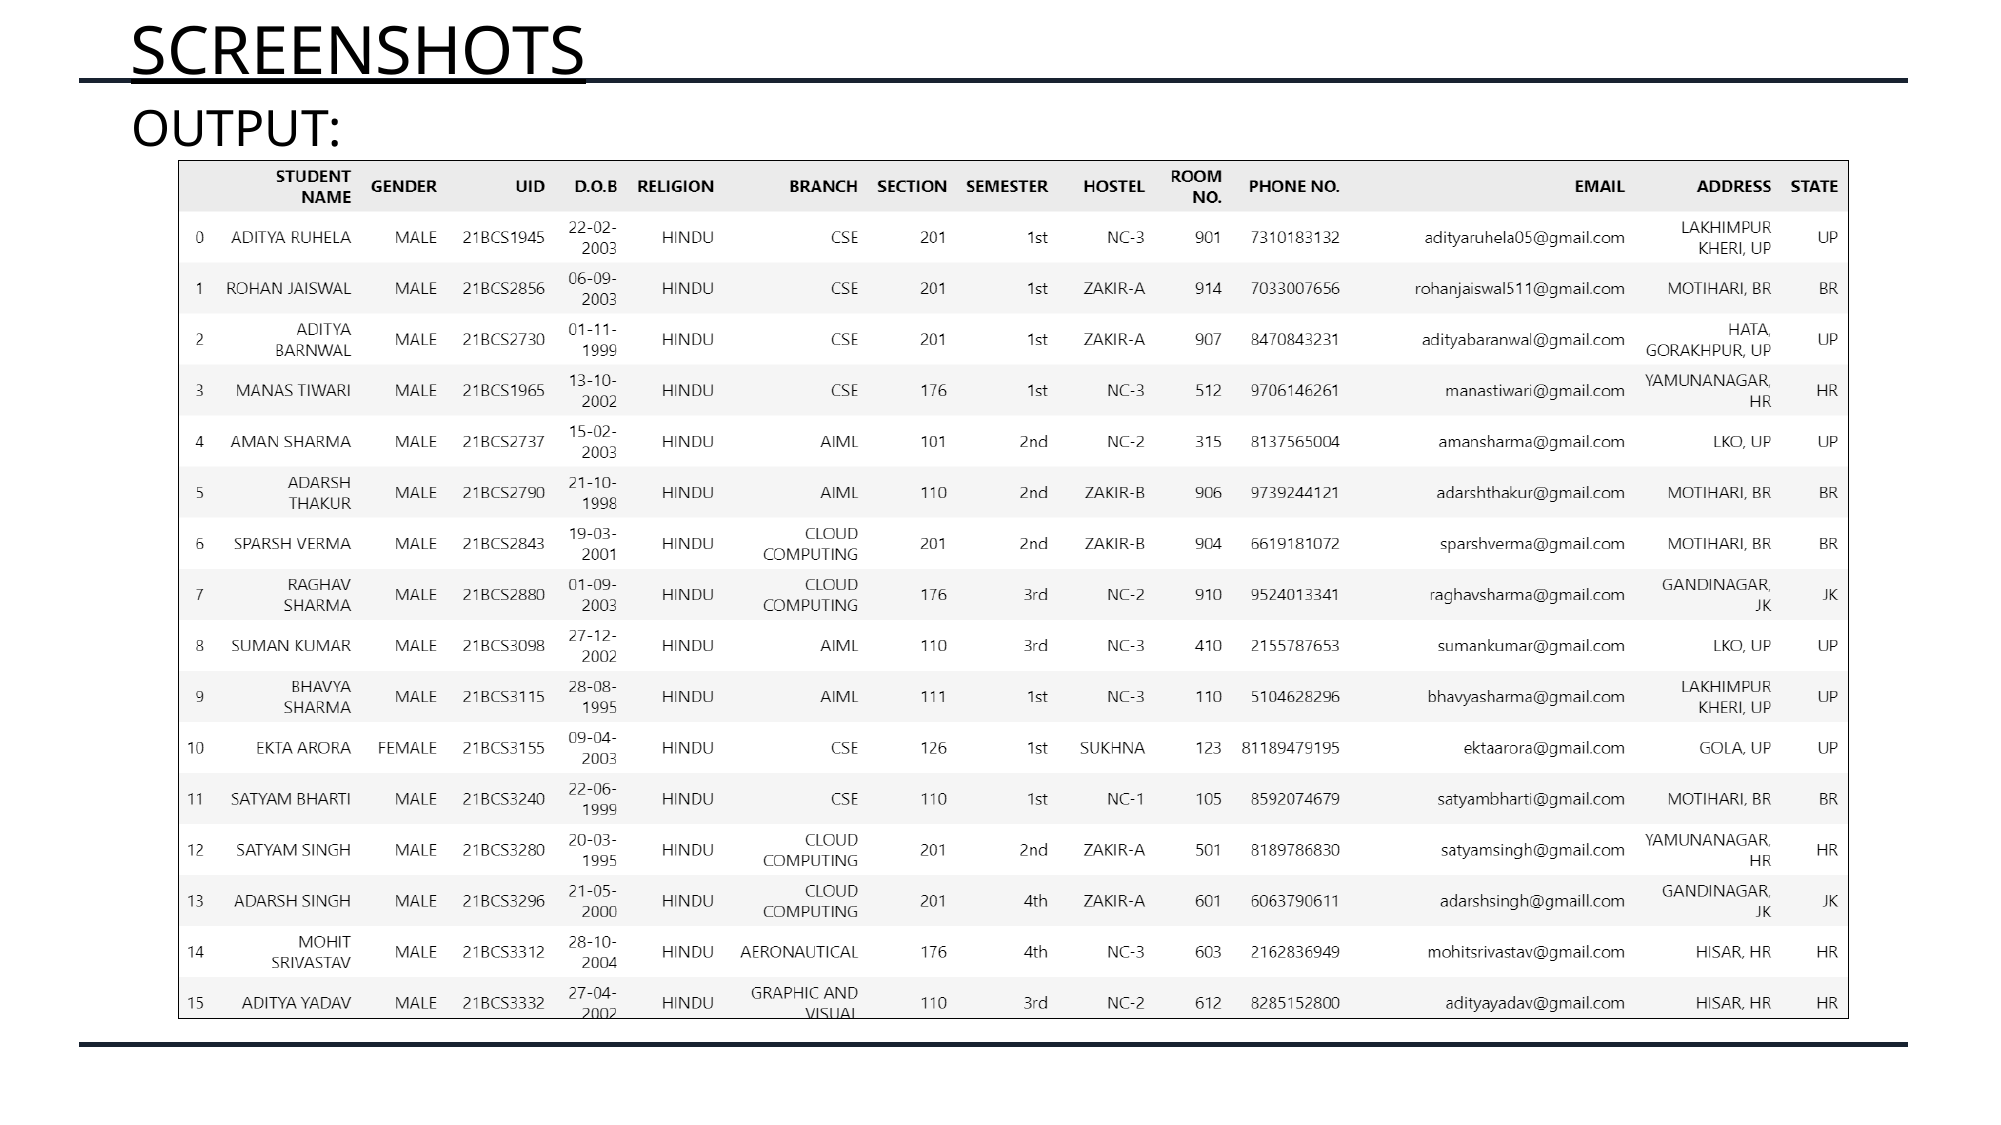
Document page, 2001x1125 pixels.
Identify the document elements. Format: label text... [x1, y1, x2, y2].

text_box SCREENSHOTS [115, 0, 1193, 95]
picture [178, 160, 1849, 1019]
text_box OUTPUT: [115, 88, 1714, 224]
